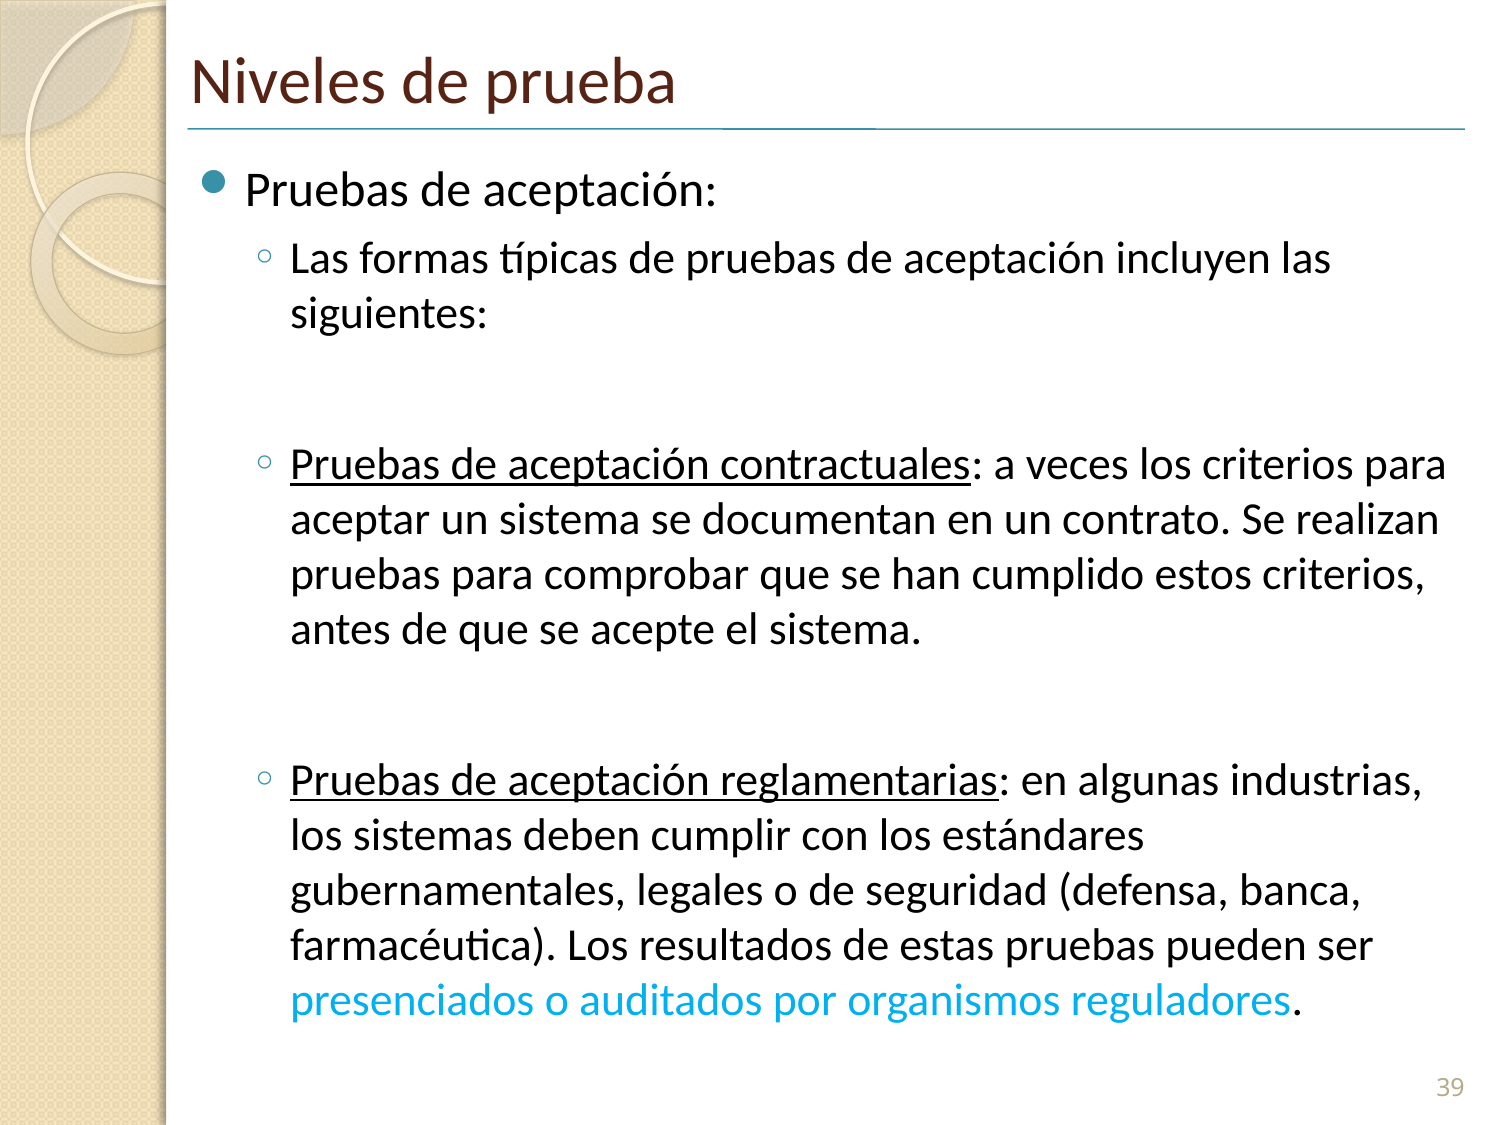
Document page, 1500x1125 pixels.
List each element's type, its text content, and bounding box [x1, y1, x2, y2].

slide_number 39 [1413, 1034, 1488, 1113]
list Pruebas de aceptación: Las formas típicas de pruebas de aceptación incluyen las siguientes: Pruebas de aceptación contractuales: a veces los criterios para aceptar un sistema se documentan en un contrato. Se realizan pruebas para comprobar que se han cumplido estos criterios, antes de que se acepte el sistema. Pruebas de aceptación reglamentarias: en algunas industrias, los sistemas deben cumplir con los estándares gubernamentales, legales o de seguridad (defensa, banca, farmacéutica). Los resultados de estas pruebas pueden ser presenciados o auditados por organismos reguladores. [169, 148, 1483, 1048]
title Niveles de prueba [175, 23, 1466, 131]
